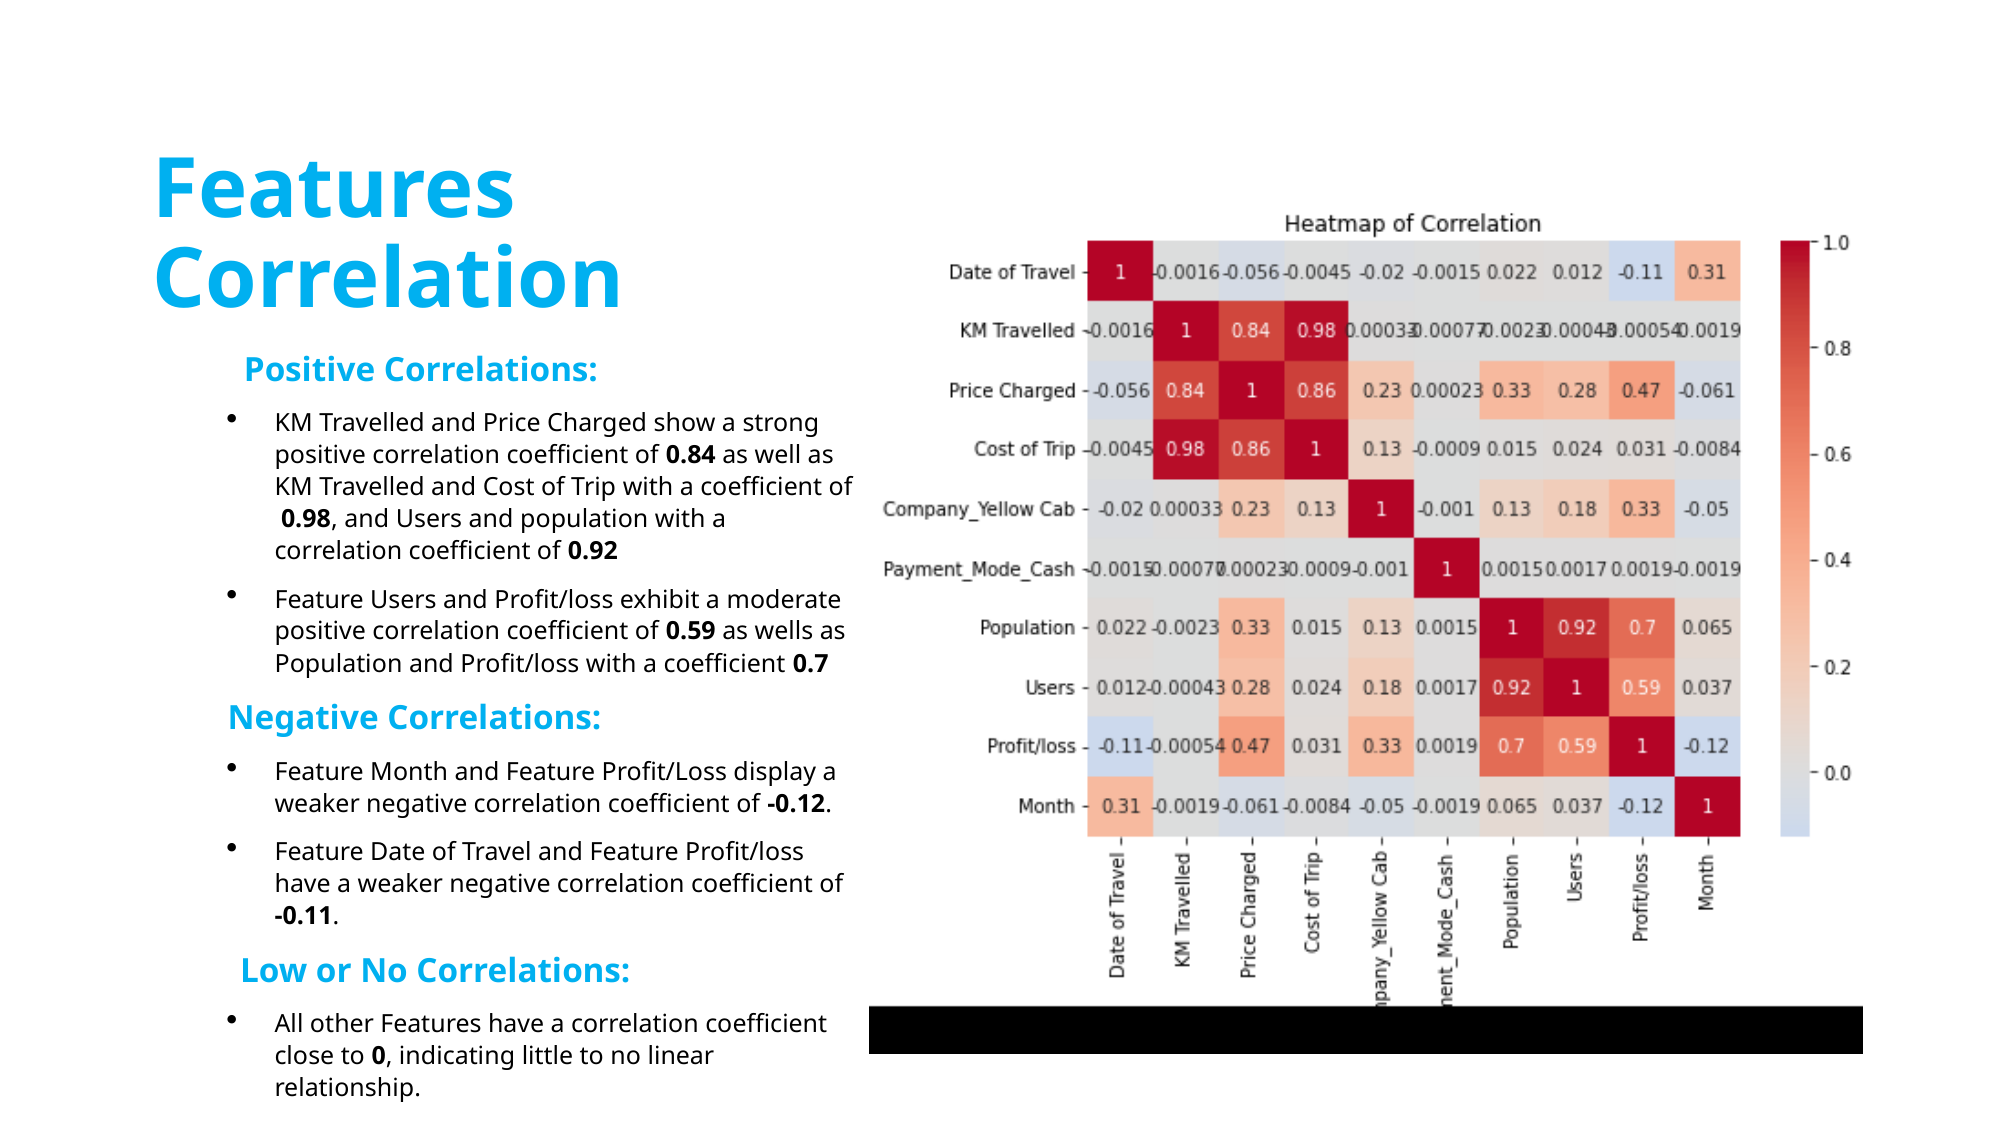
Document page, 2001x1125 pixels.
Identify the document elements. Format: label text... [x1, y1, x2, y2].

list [869, 201, 1863, 1055]
title Features Correlation [137, 70, 783, 333]
list Positive Correlations: KM Travelled and Price Charged show a strong positive correlation coefficient of 0.84 as well as KM Travelled and Cost of Trip with a coefficient of 0.98, and Users and population with a correlation coefficient of 0.92 Feature Users and Profit/loss exhibit a moderate positive correlation coefficient of 0.59 as wells as Population and Profit/loss with a coefficient 0.7 Negative Correlations: Feature Month and Feature Profit/Loss display a weaker negative correlation coefficient of -0.12. Feature Date of Travel and Feature Profit/loss have a weaker negative correlation coefficient of -0.11. Low or No Correlations: All other Features have a correlation coefficient close to 0, indicating little to no linear relationship. [137, 337, 869, 1035]
